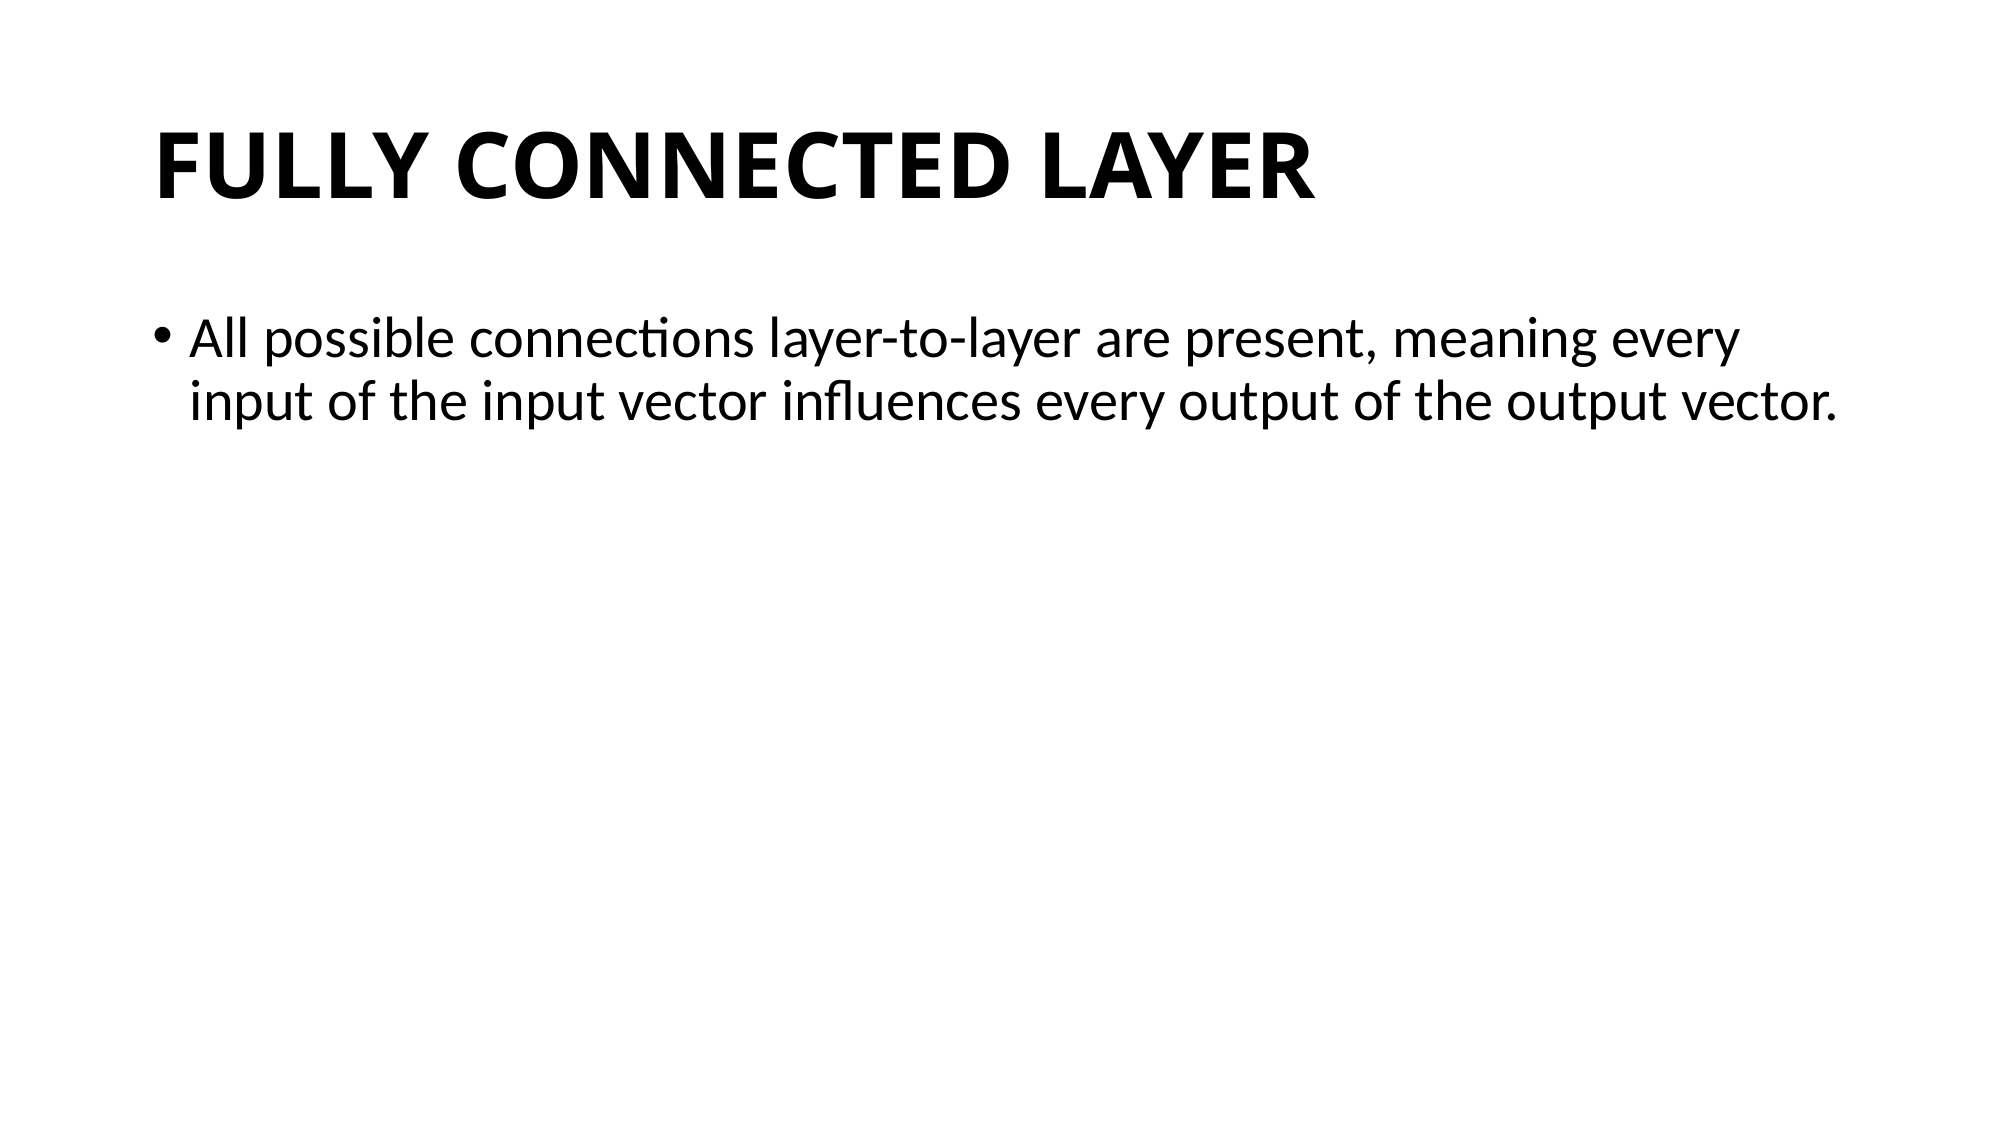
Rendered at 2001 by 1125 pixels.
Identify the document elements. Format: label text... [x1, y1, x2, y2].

list All possible connections layer-to-layer are present, meaning every input of the input vector influences every output of the output vector. [137, 299, 1863, 1014]
title FULLY CONNECTED LAYER [137, 59, 1863, 278]
